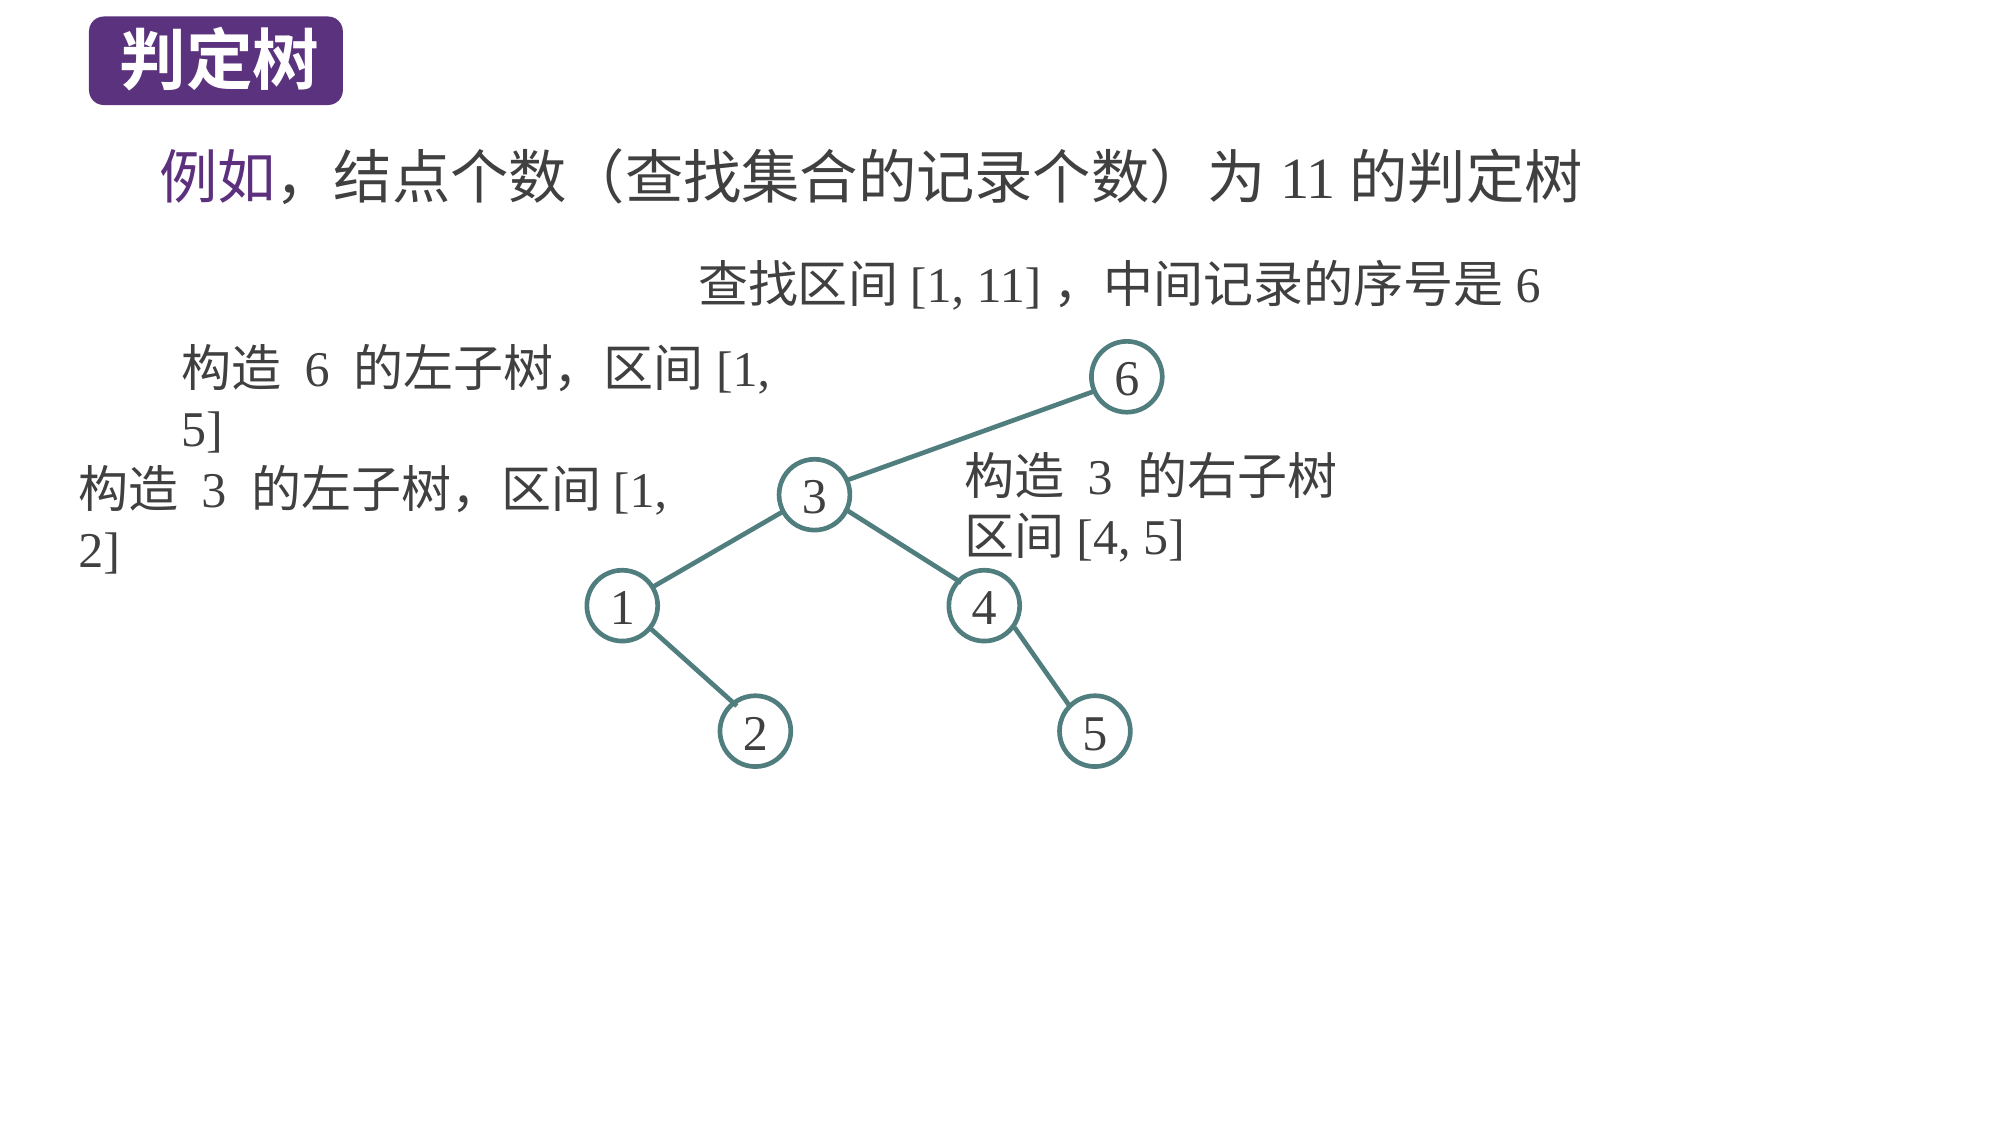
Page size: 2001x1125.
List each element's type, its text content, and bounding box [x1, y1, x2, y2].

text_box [166, 329, 1096, 531]
text_box [87, 15, 334, 107]
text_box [683, 244, 1598, 413]
text_box 4 [948, 573, 1020, 642]
text_box 判定树 [104, 10, 353, 105]
text_box 构造 3 的右子树 区间[4, 5] [949, 437, 1364, 573]
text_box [1014, 627, 1131, 767]
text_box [63, 450, 785, 642]
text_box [651, 629, 791, 767]
text_box 例如，结点个数（查找集合的记录个数）为11的判定树 [144, 132, 1830, 218]
